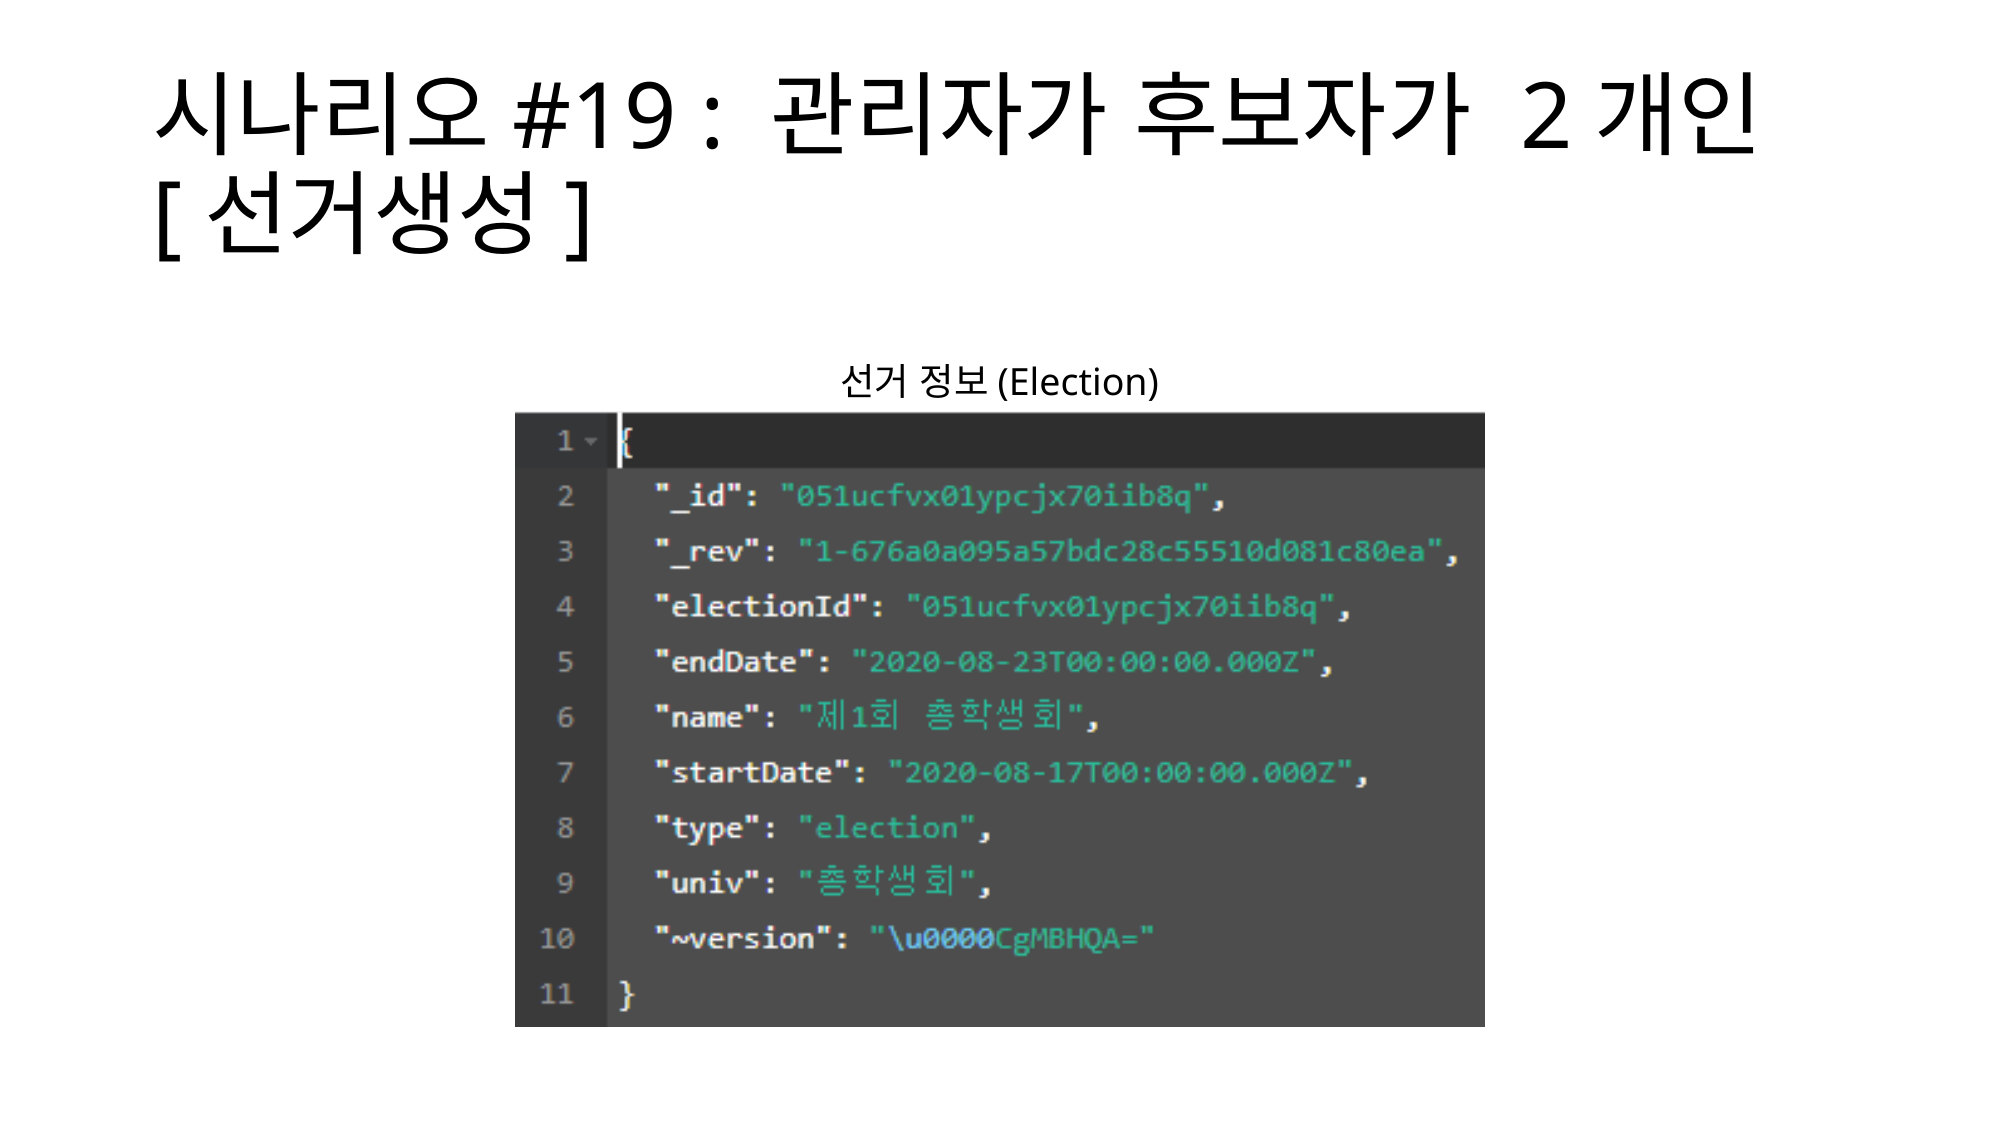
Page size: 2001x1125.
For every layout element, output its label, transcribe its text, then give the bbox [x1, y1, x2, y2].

text_box 선거 정보(Election) [825, 350, 1175, 411]
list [515, 411, 1485, 1027]
title 시나리오#19 : 관리자가 후보자가 2개인 [선거생성] [137, 59, 1863, 278]
